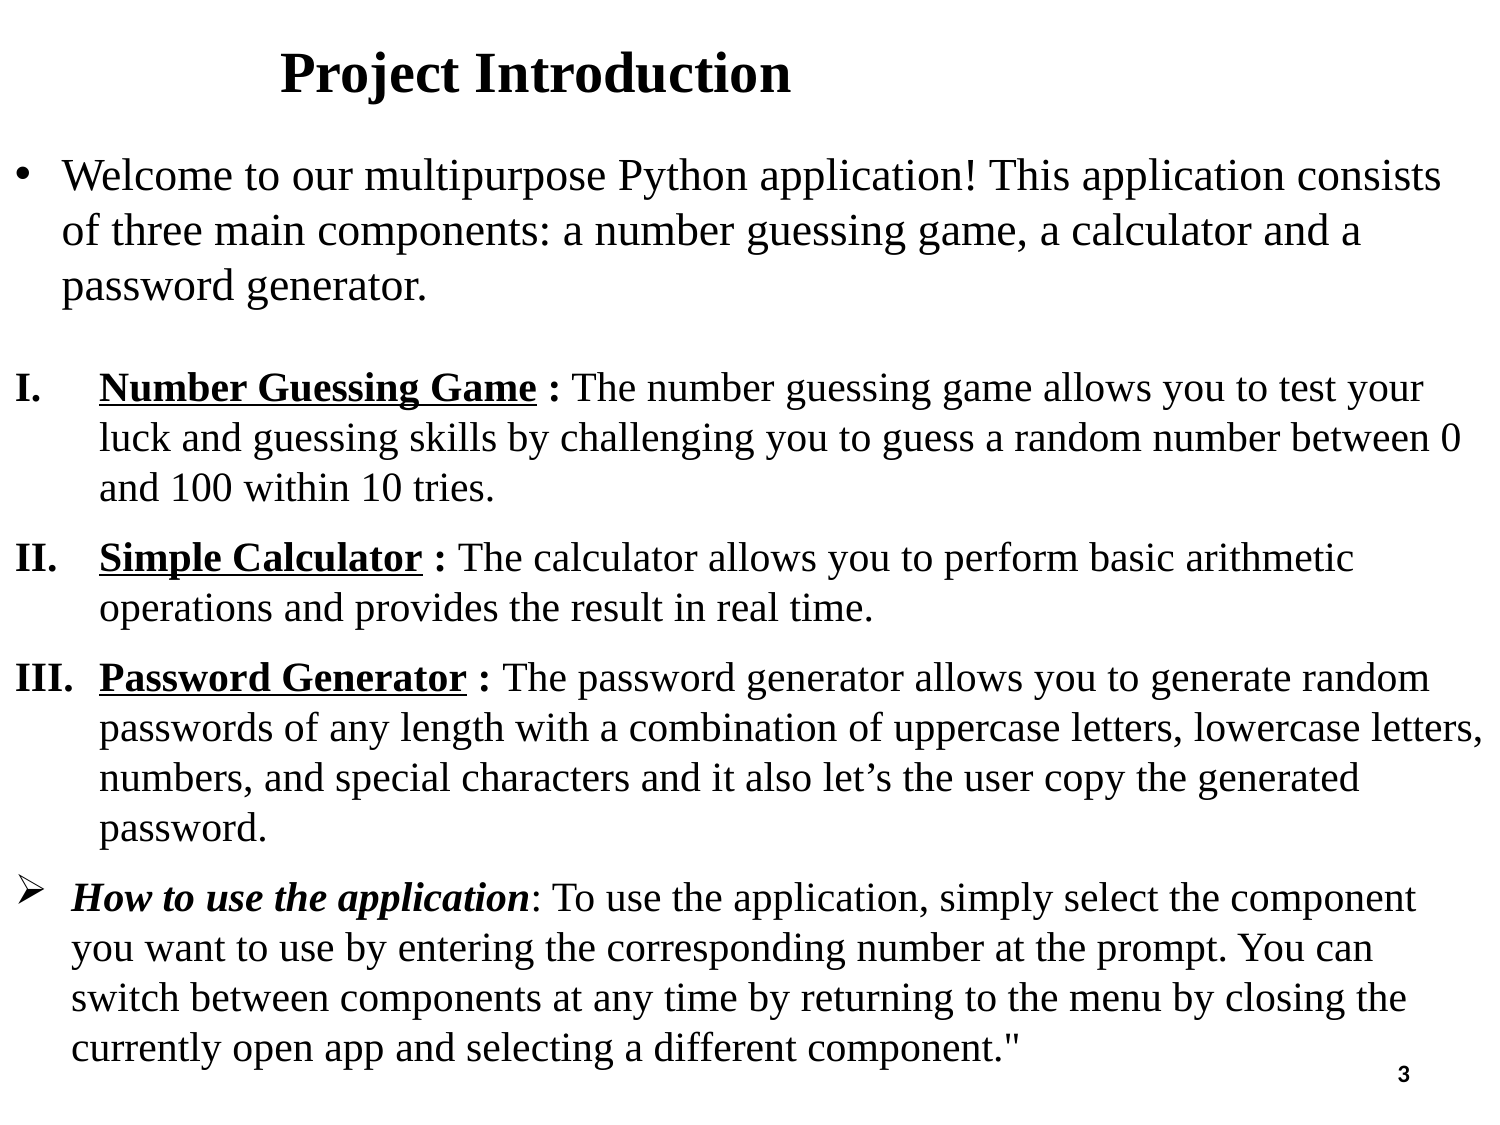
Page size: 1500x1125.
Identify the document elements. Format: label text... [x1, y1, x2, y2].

text_box Project Introduction [0, 0, 1075, 137]
text_box 3 [1074, 1078, 1425, 1103]
text_box Welcome to our multipurpose Python application! This application consists of three main components: a number guessing game, a calculator and a password generator. Number Guessing Game : The number guessing game allows you to test your luck and guessing skills by challenging you to guess a random number between 0 and 100 within 10 tries. Simple Calculator : The calculator allows you to perform basic arithmetic operations and provides the result in real time. Password Generator : The password generator allows you to generate random passwords of any length with a combination of uppercase letters, lowercase letters, numbers, and special characters and it also let’s the user copy the generated password. How to use the application: To use the application, simply select the component you want to use by entering the corresponding number at the prompt. You can switch between components at any time by returning to the menu by closing the currently open app and selecting a different component." [0, 137, 1500, 1078]
